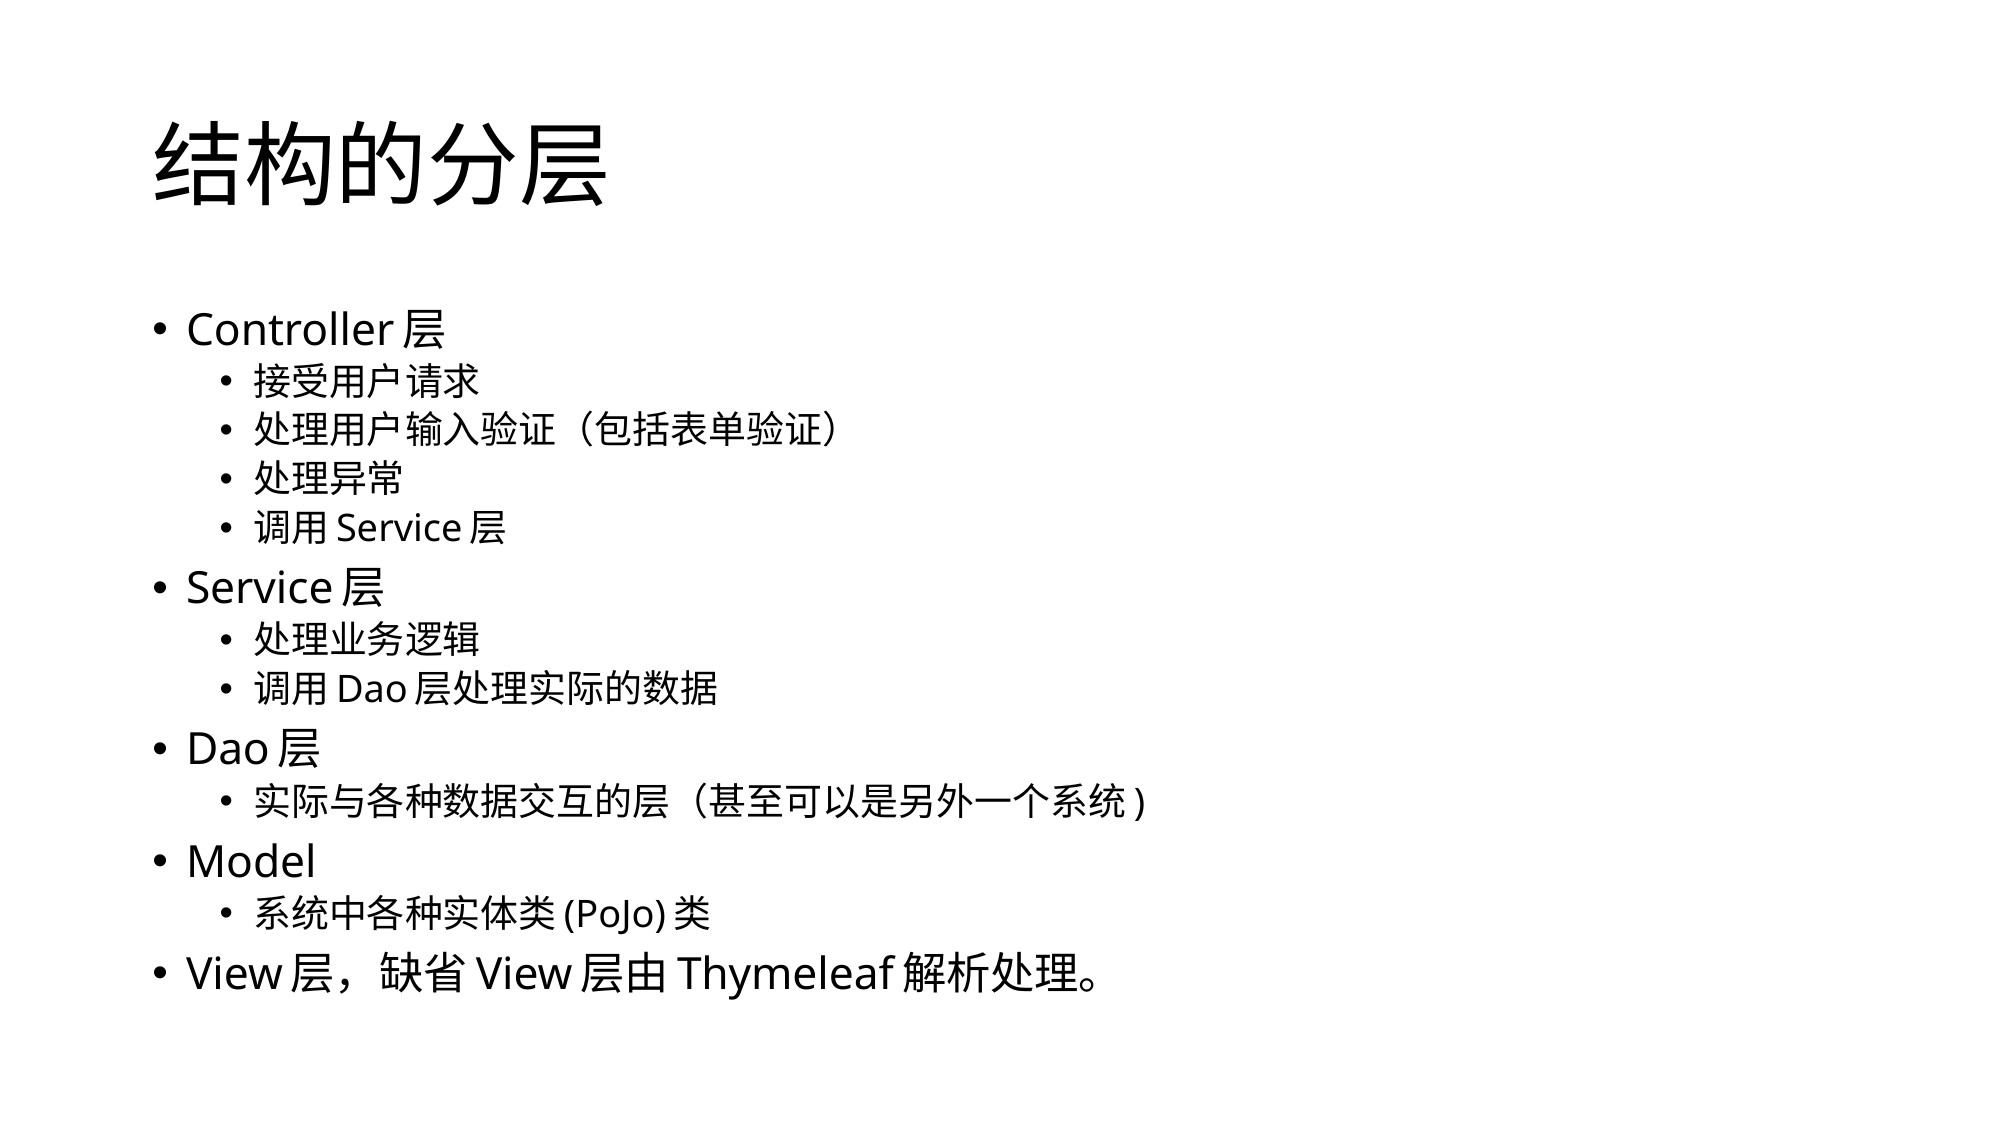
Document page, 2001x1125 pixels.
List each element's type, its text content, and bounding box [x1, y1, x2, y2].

list Controller层 接受用户请求 处理用户输入验证（包括表单验证） 处理异常 调用Service层 Service层 处理业务逻辑 调用Dao层处理实际的数据 Dao层 实际与各种数据交互的层（甚至可以是另外一个系统) Model 系统中各种实体类(PoJo)类 View层，缺省View层由Thymeleaf解析处理。 [137, 299, 1863, 1014]
title 结构的分层 [137, 59, 1863, 278]
